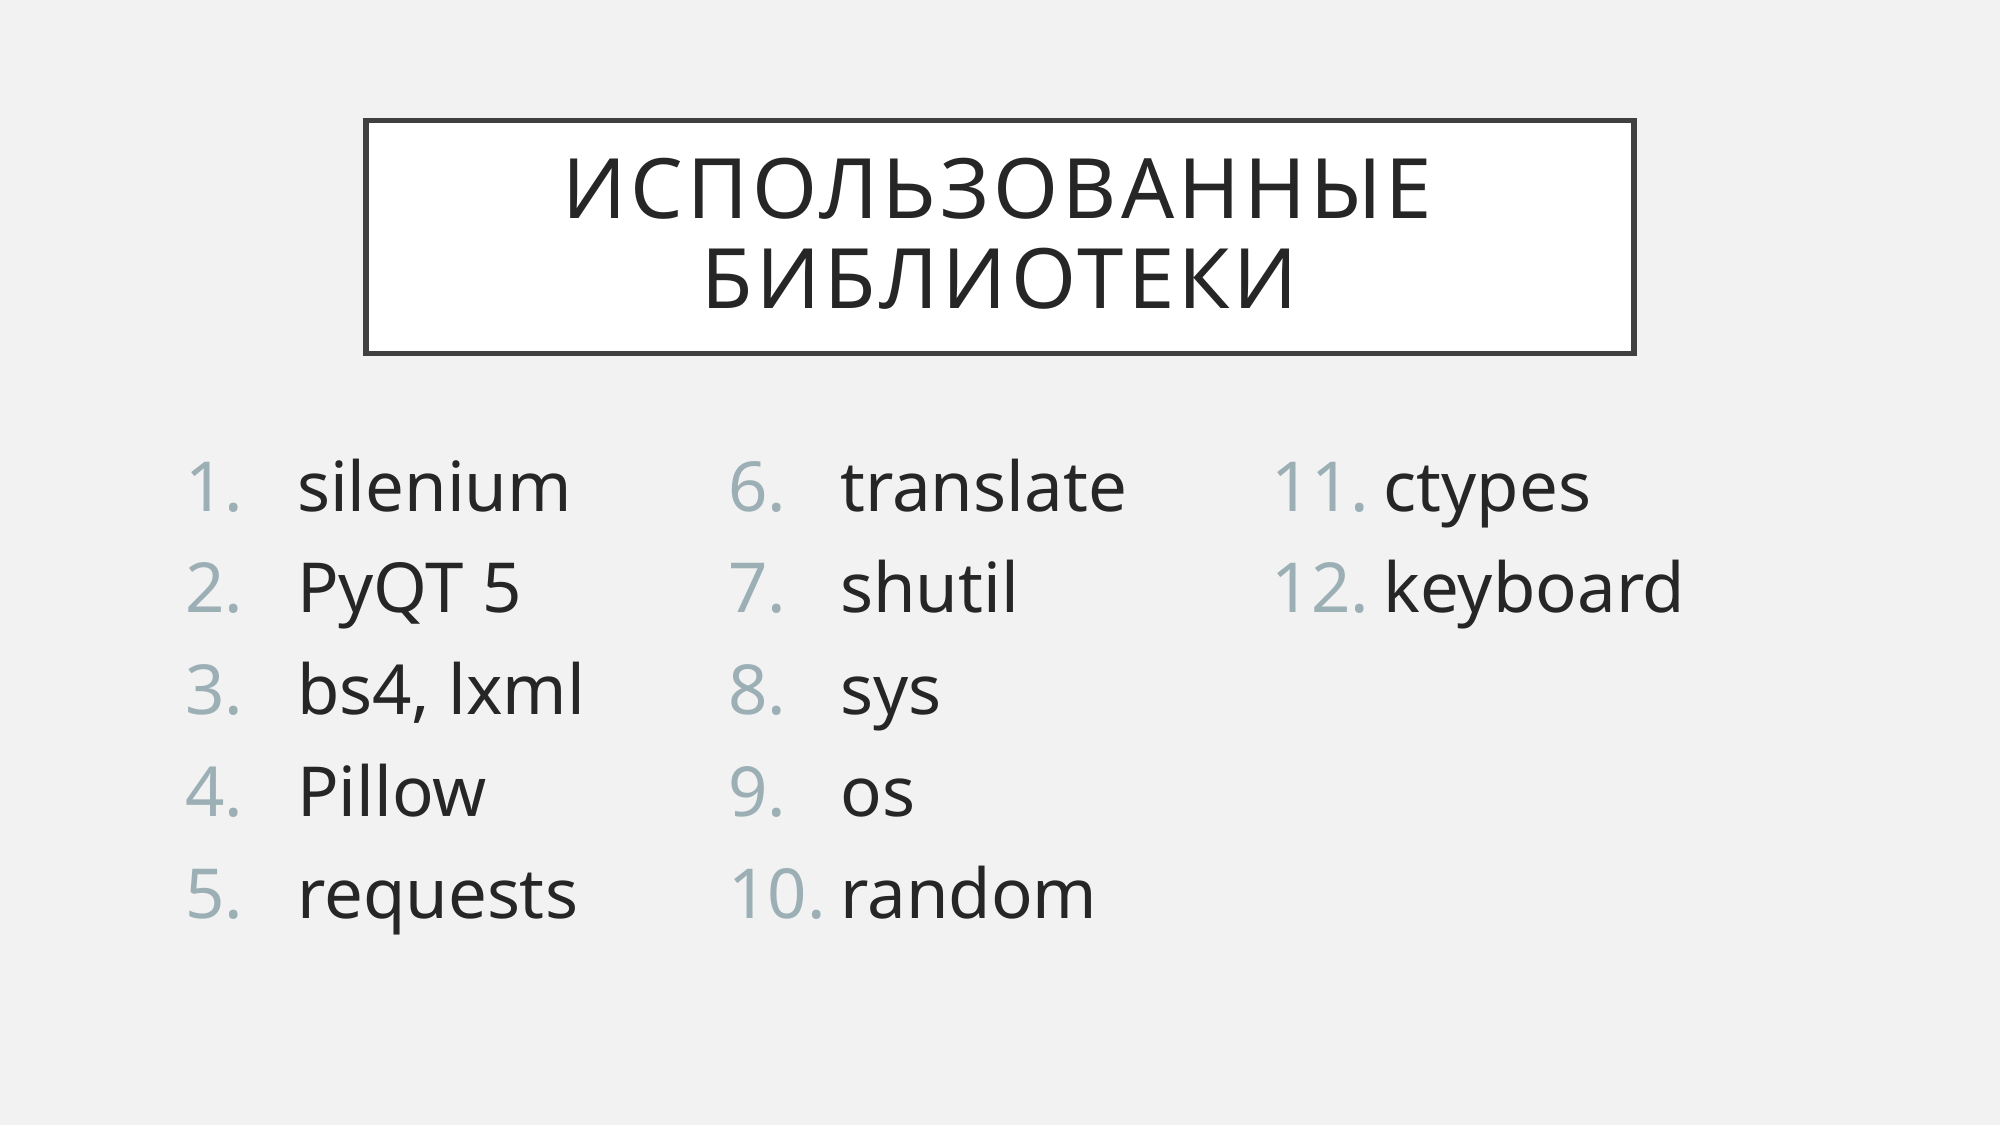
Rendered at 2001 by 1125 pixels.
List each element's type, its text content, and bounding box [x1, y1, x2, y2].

list silenium PyQT 5 bs4, lxml Pillow requests translate shutil sys os random ctypes keyboard [170, 432, 1830, 942]
title Использованные библиотеки [363, 118, 1637, 356]
